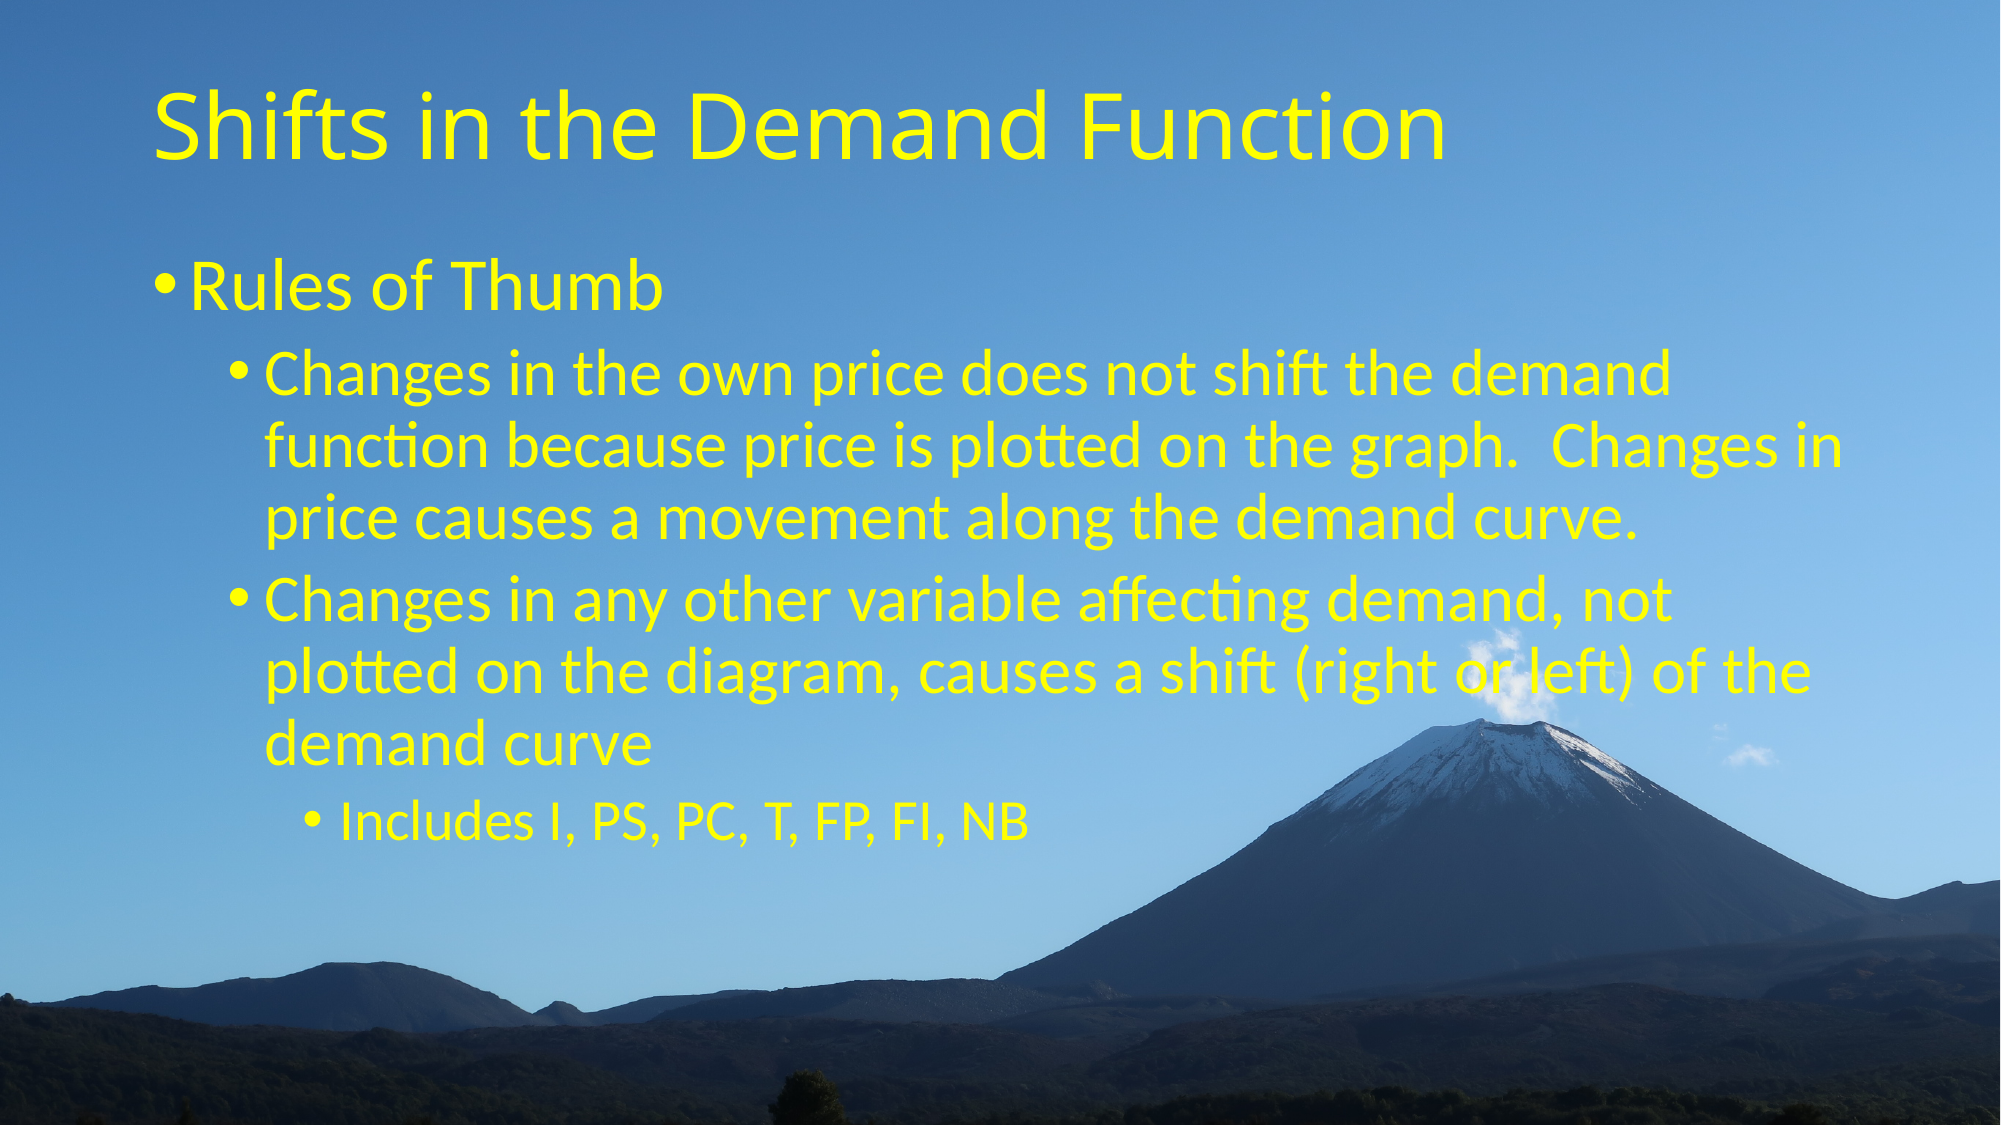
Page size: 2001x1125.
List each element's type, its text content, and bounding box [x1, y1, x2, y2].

picture [0, 0, 2001, 1125]
title Shifts in the Demand Function [137, 21, 1863, 238]
list Rules of Thumb Changes in the own price does not shift the demand function because price is plotted on the graph. Changes in price causes a movement along the demand curve. Changes in any other variable affecting demand, not plotted on the diagram, causes a shift (right or left) of the demand curve Includes I, PS, PC, T, FP, FI, NB [137, 238, 1863, 953]
